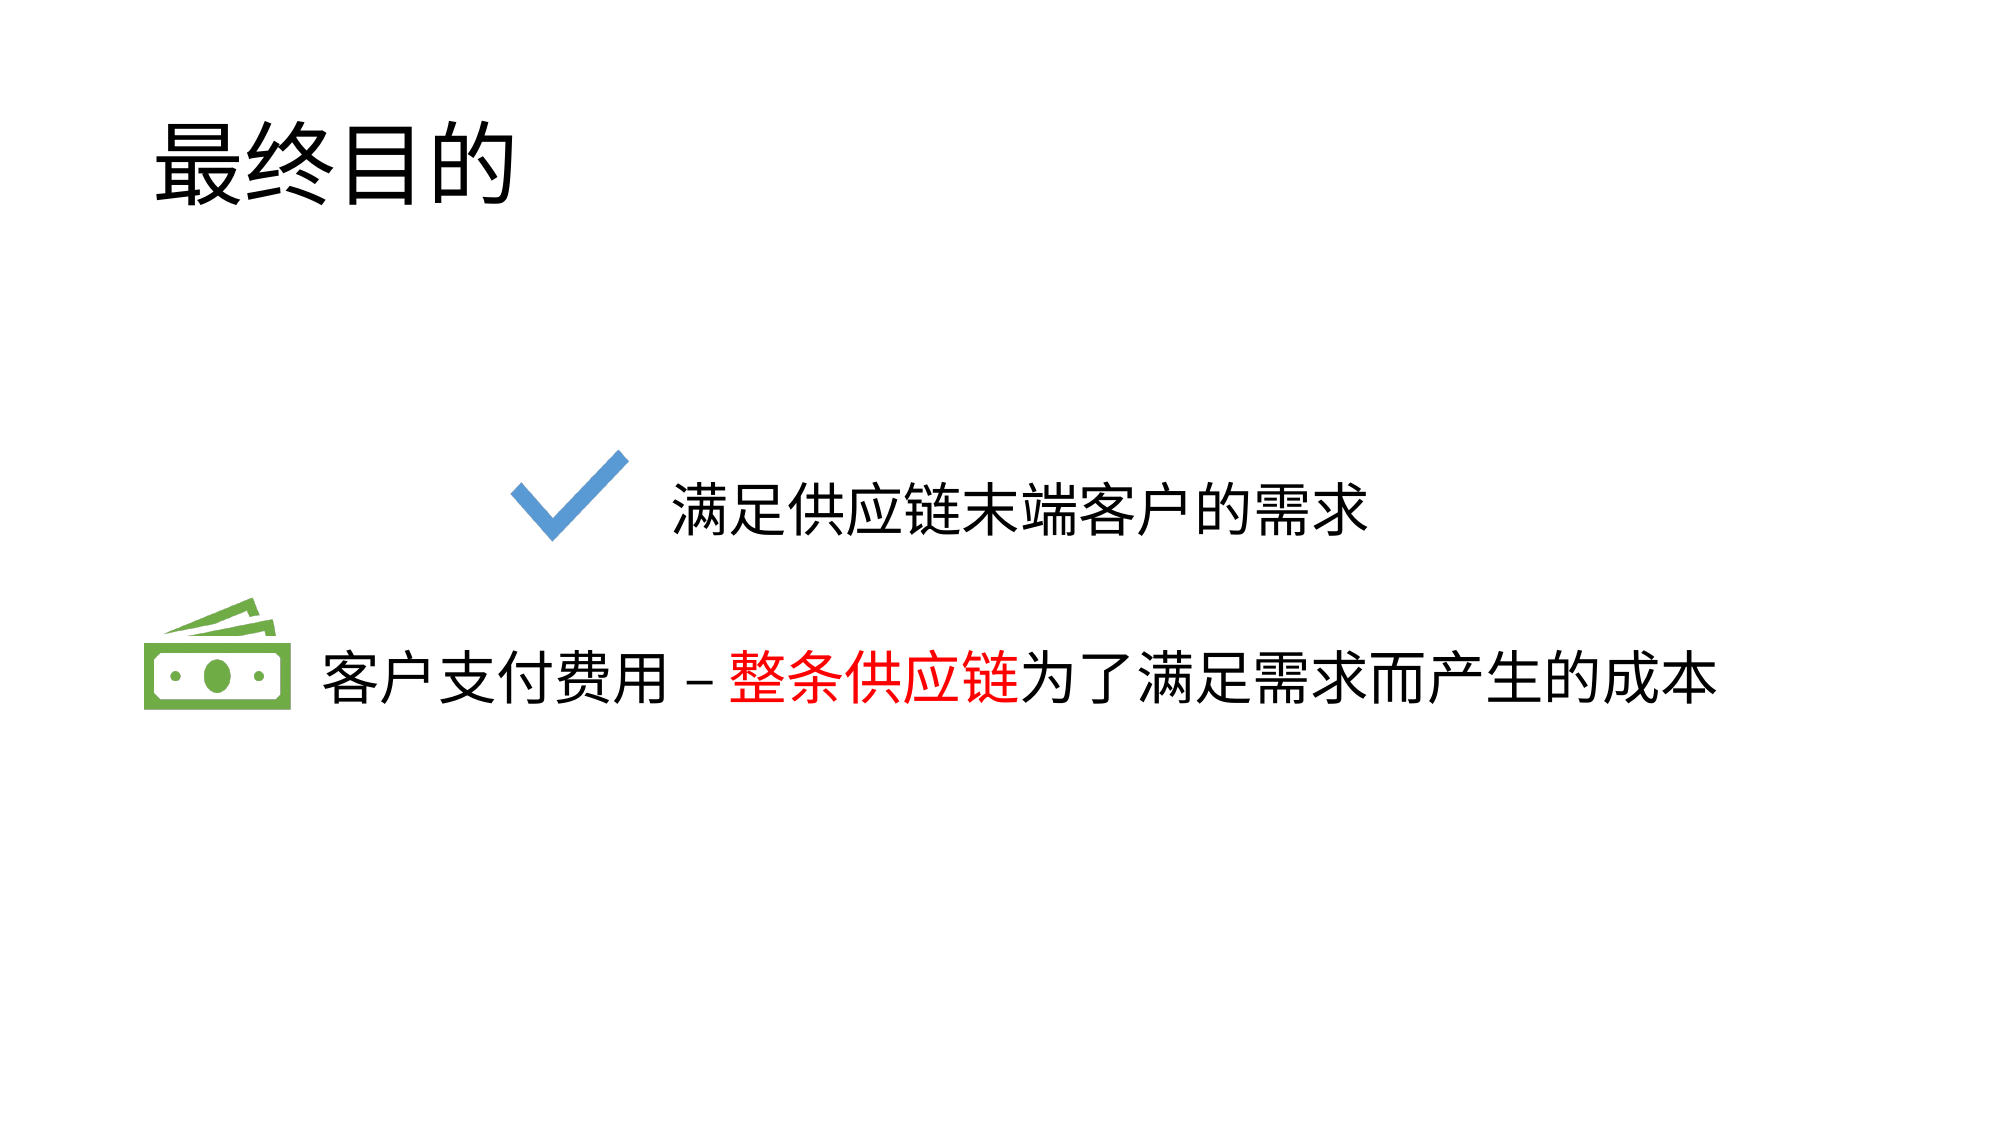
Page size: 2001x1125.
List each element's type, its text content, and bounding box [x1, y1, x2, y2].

text_box [507, 427, 632, 563]
list 满足供应链末端客户的需求 客户支付费用 – 整条供应链为了满足需求而产生的成本 [157, 299, 1883, 1014]
text_box [136, 576, 298, 737]
title 最终目的 [137, 59, 1863, 278]
